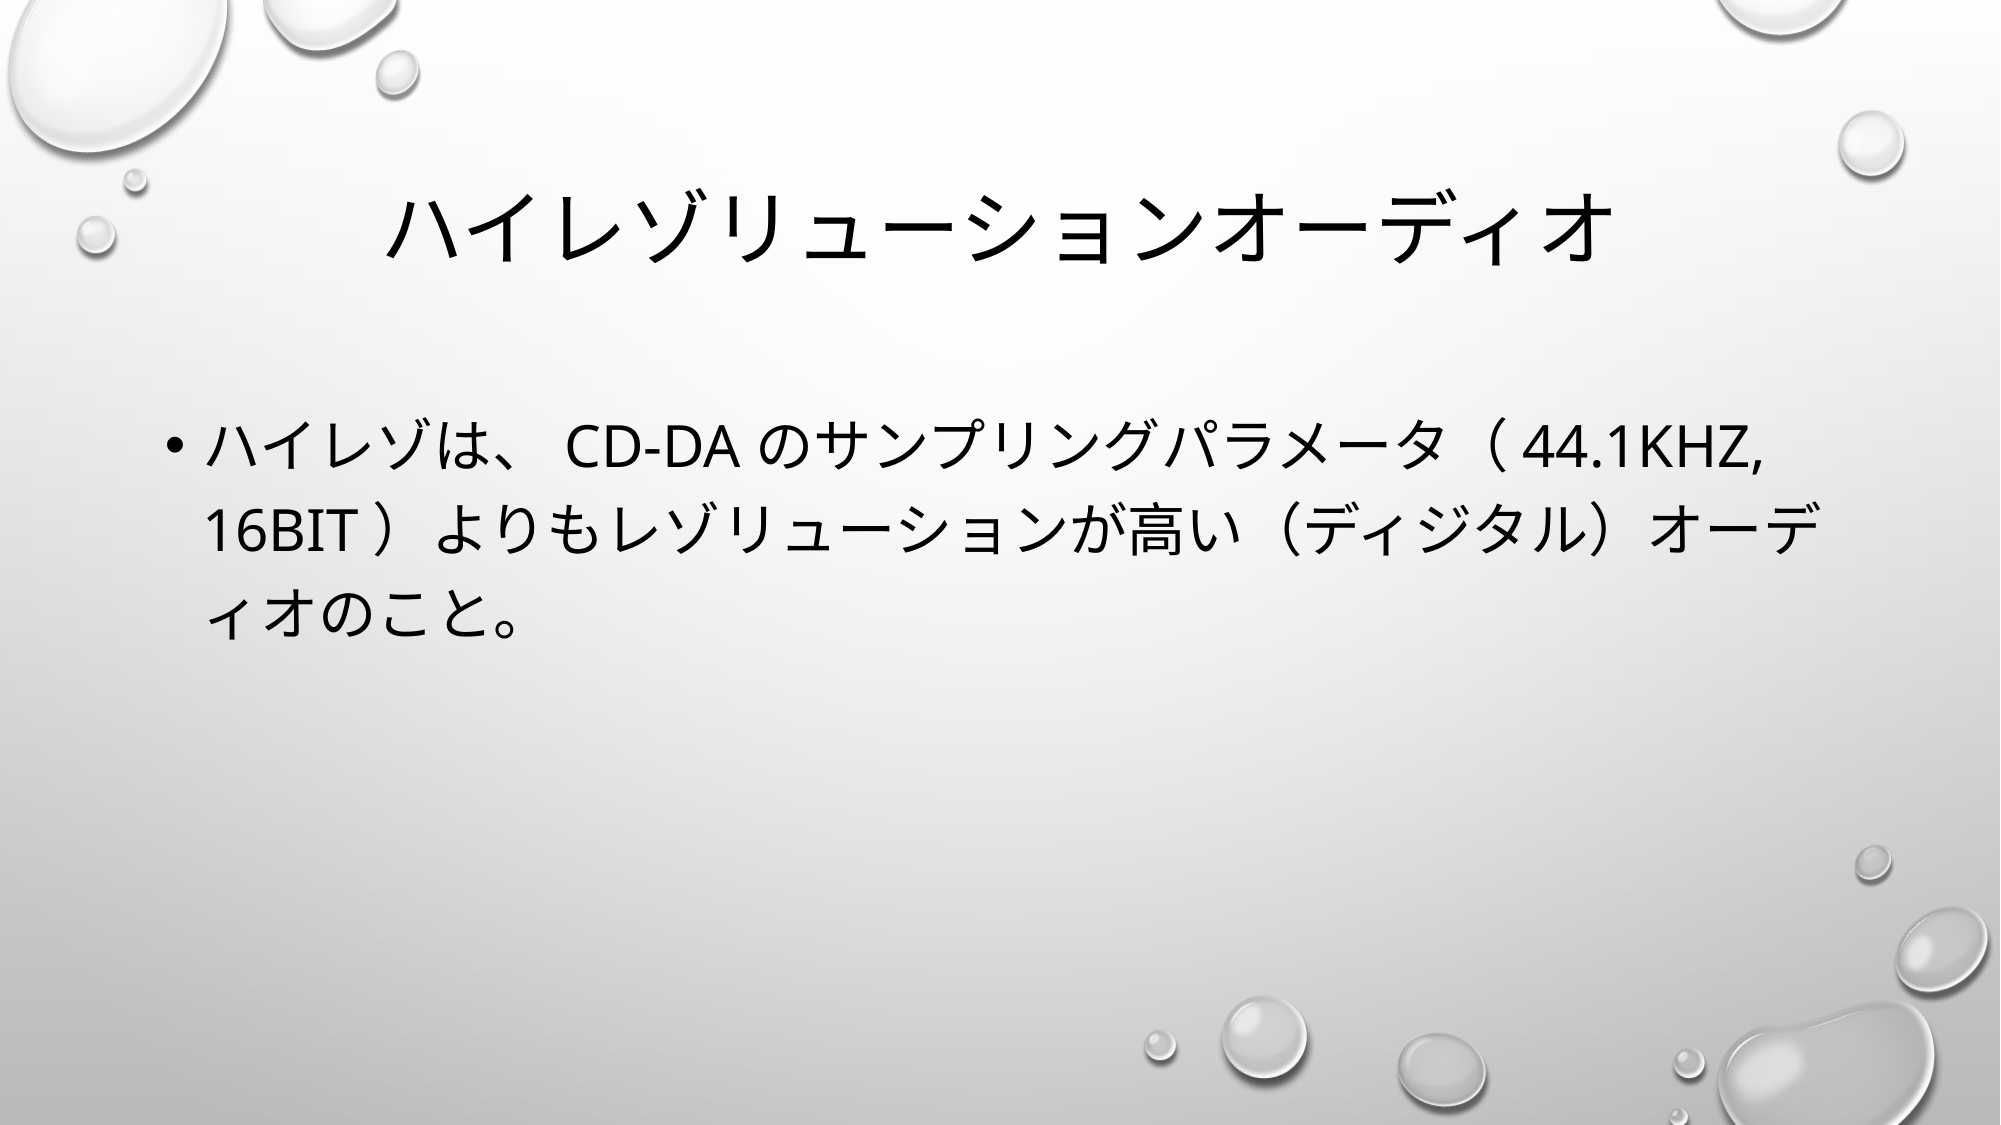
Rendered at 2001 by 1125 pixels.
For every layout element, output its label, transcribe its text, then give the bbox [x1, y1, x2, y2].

picture [0, 0, 2000, 1125]
title ハイレゾリューションオーディオ [149, 101, 1851, 364]
list ハイレゾは、CD-DAのサンプリングパラメータ（44.1kHz, 16bit）よりもレゾリューションが高い（ディジタル）オーディオのこと。 [149, 388, 1850, 950]
